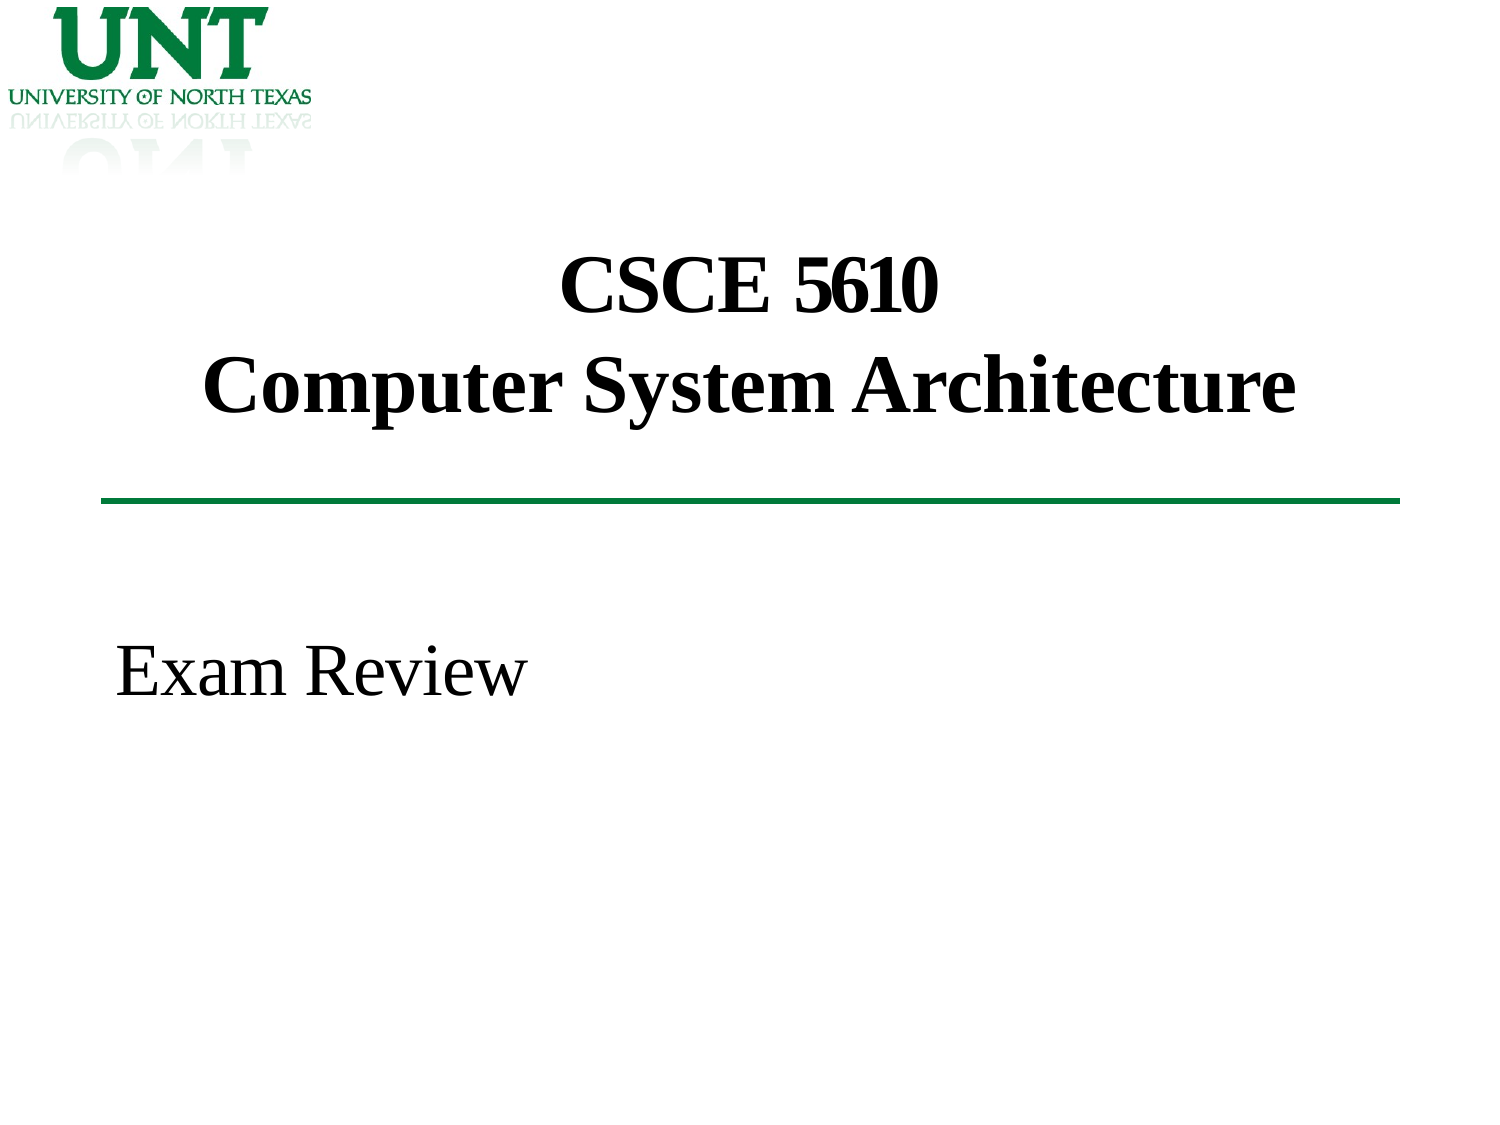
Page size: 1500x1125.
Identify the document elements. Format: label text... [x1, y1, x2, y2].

title CSCE 5610 Computer System Architecture [132, 227, 1367, 430]
picture [9, 112, 311, 175]
text_box Exam Review [113, 618, 1425, 711]
picture [8, 7, 312, 106]
